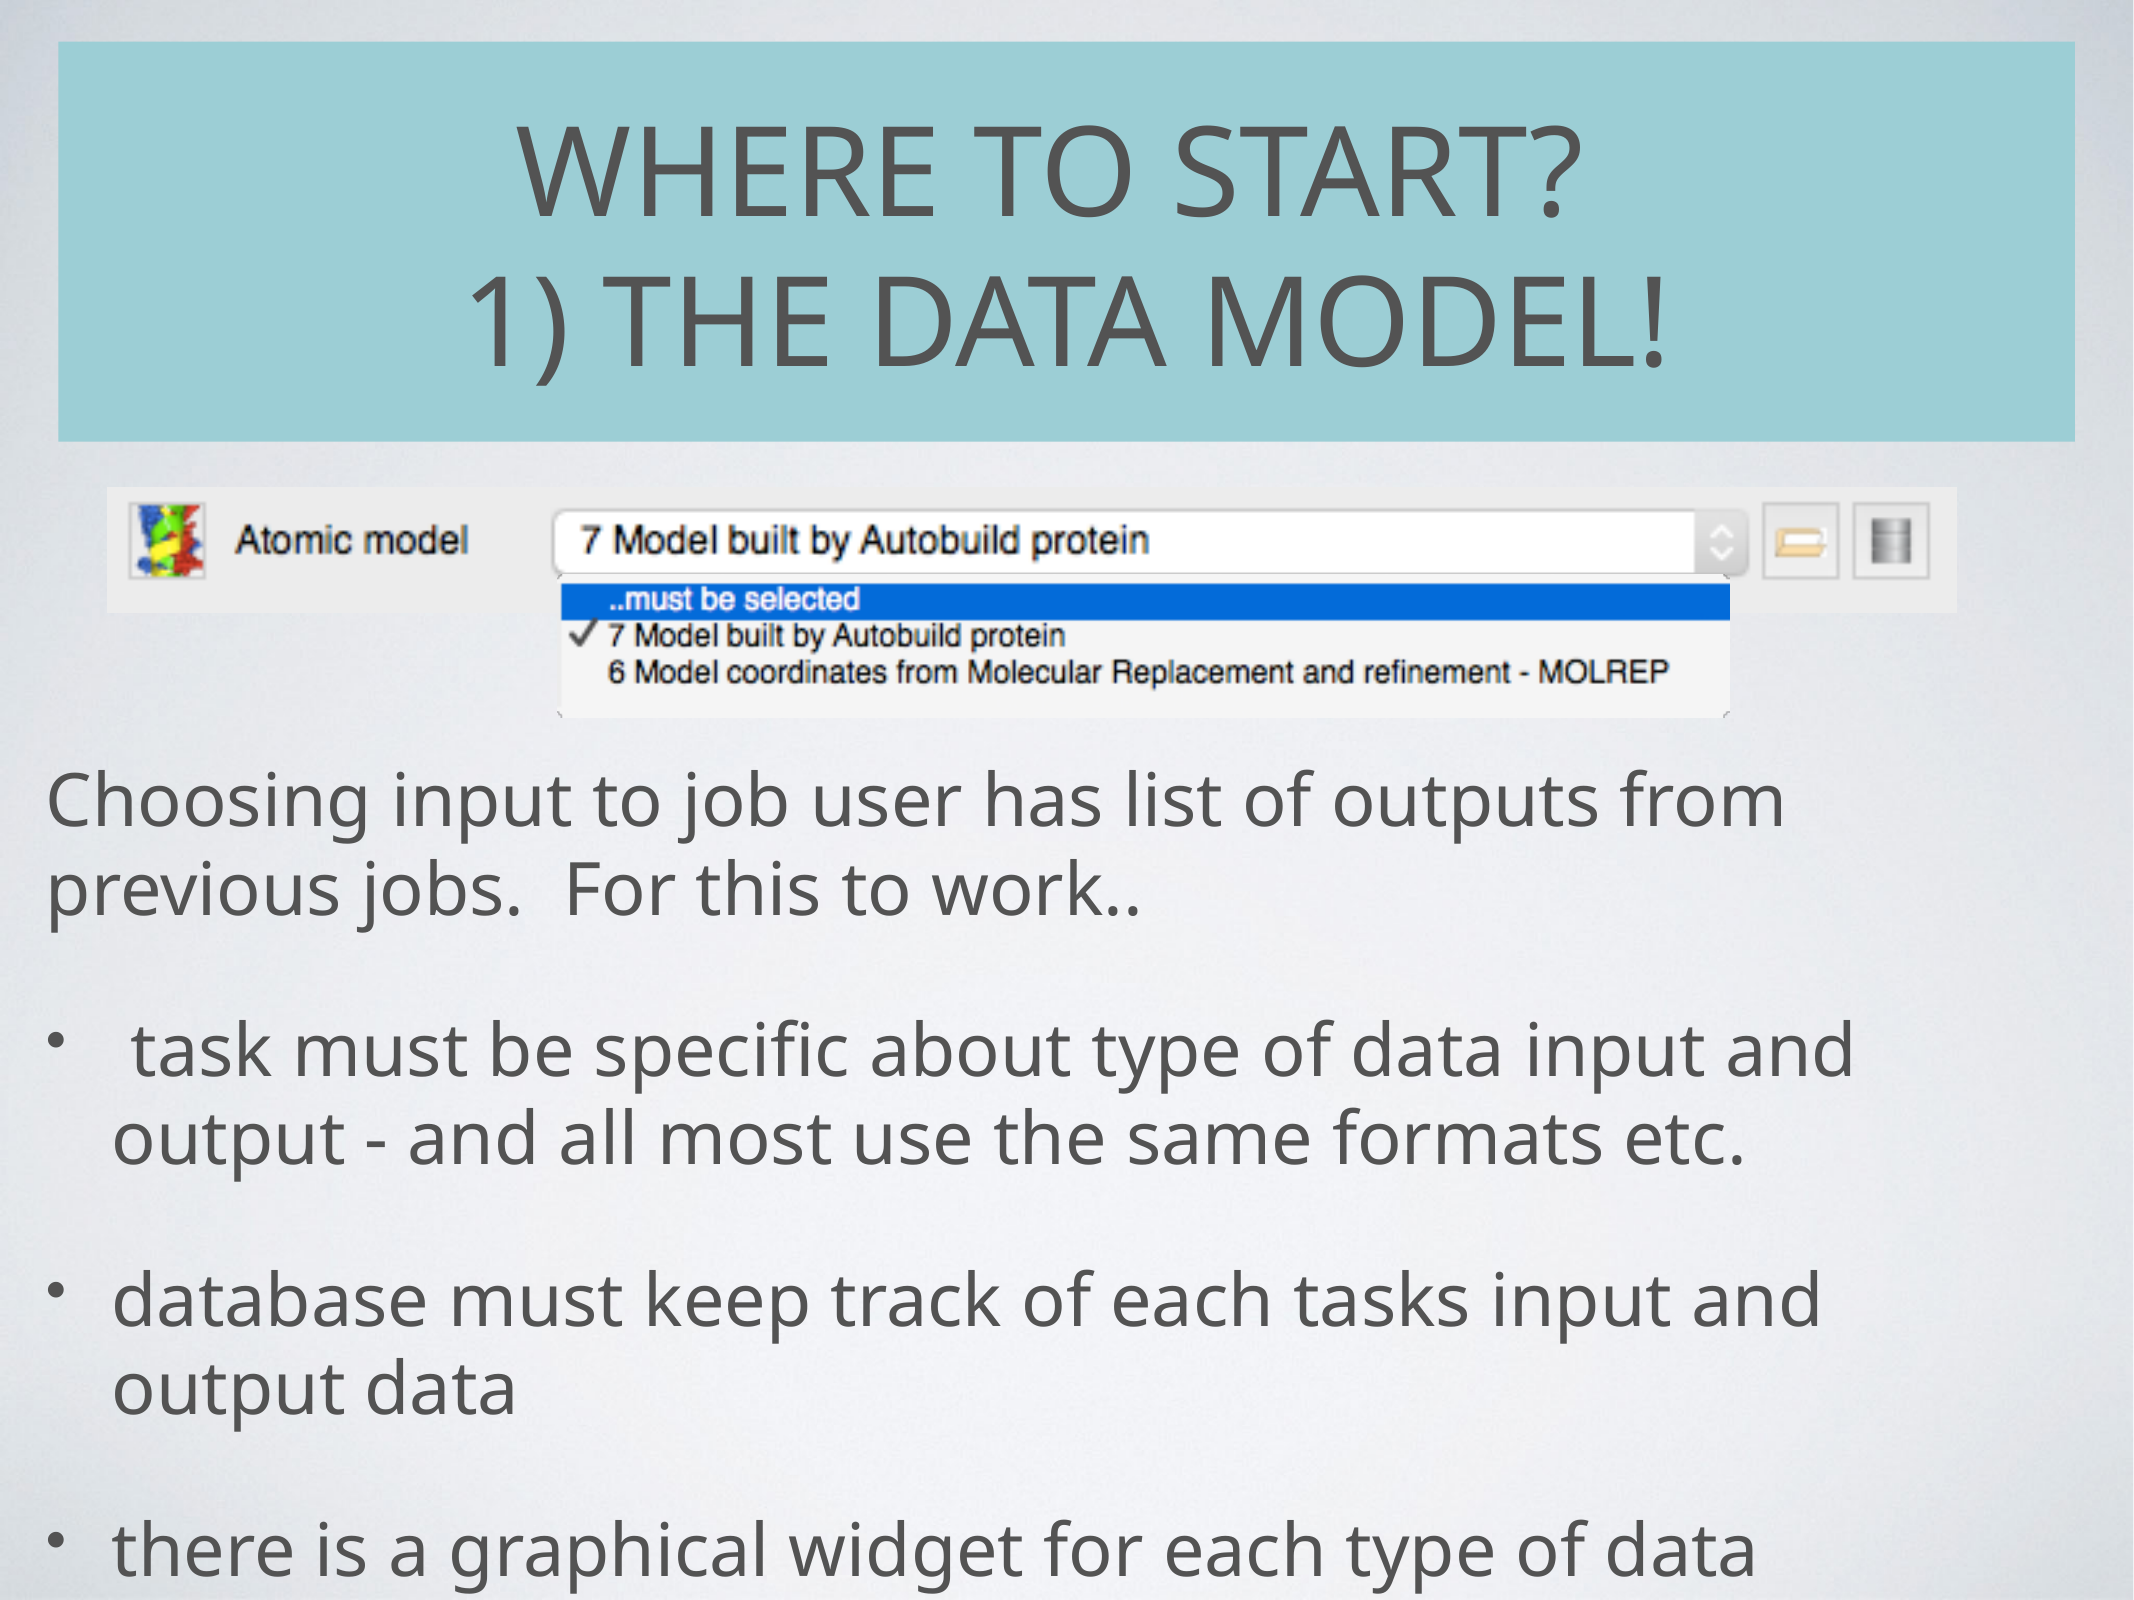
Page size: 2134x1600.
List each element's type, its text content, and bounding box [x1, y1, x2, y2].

list Choosing input to job user has list of outputs from previous jobs. For this to work.. task must be specific about type of data input and output - and all most use the same formats etc. database must keep track of each tasks input and output data there is a graphical widget for each type of data [36, 797, 2055, 1547]
picture [0, 0, 2134, 1600]
title Where To Start? 1) THE DATA MODEL! [57, 41, 2076, 443]
